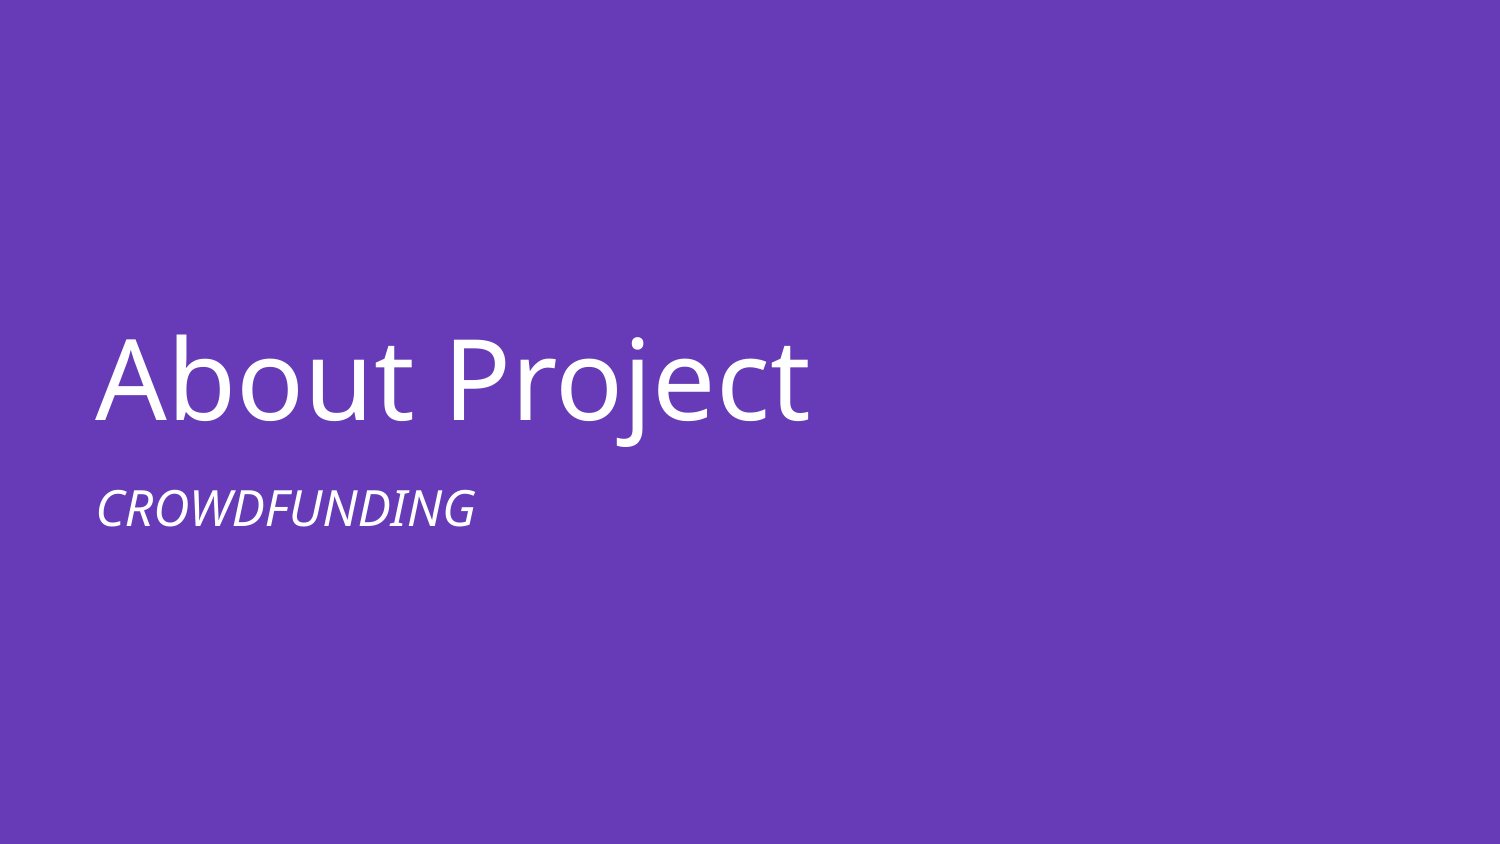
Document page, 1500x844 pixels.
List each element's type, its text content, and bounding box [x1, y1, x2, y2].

title About Project CROWDFUNDING [80, 86, 1012, 757]
